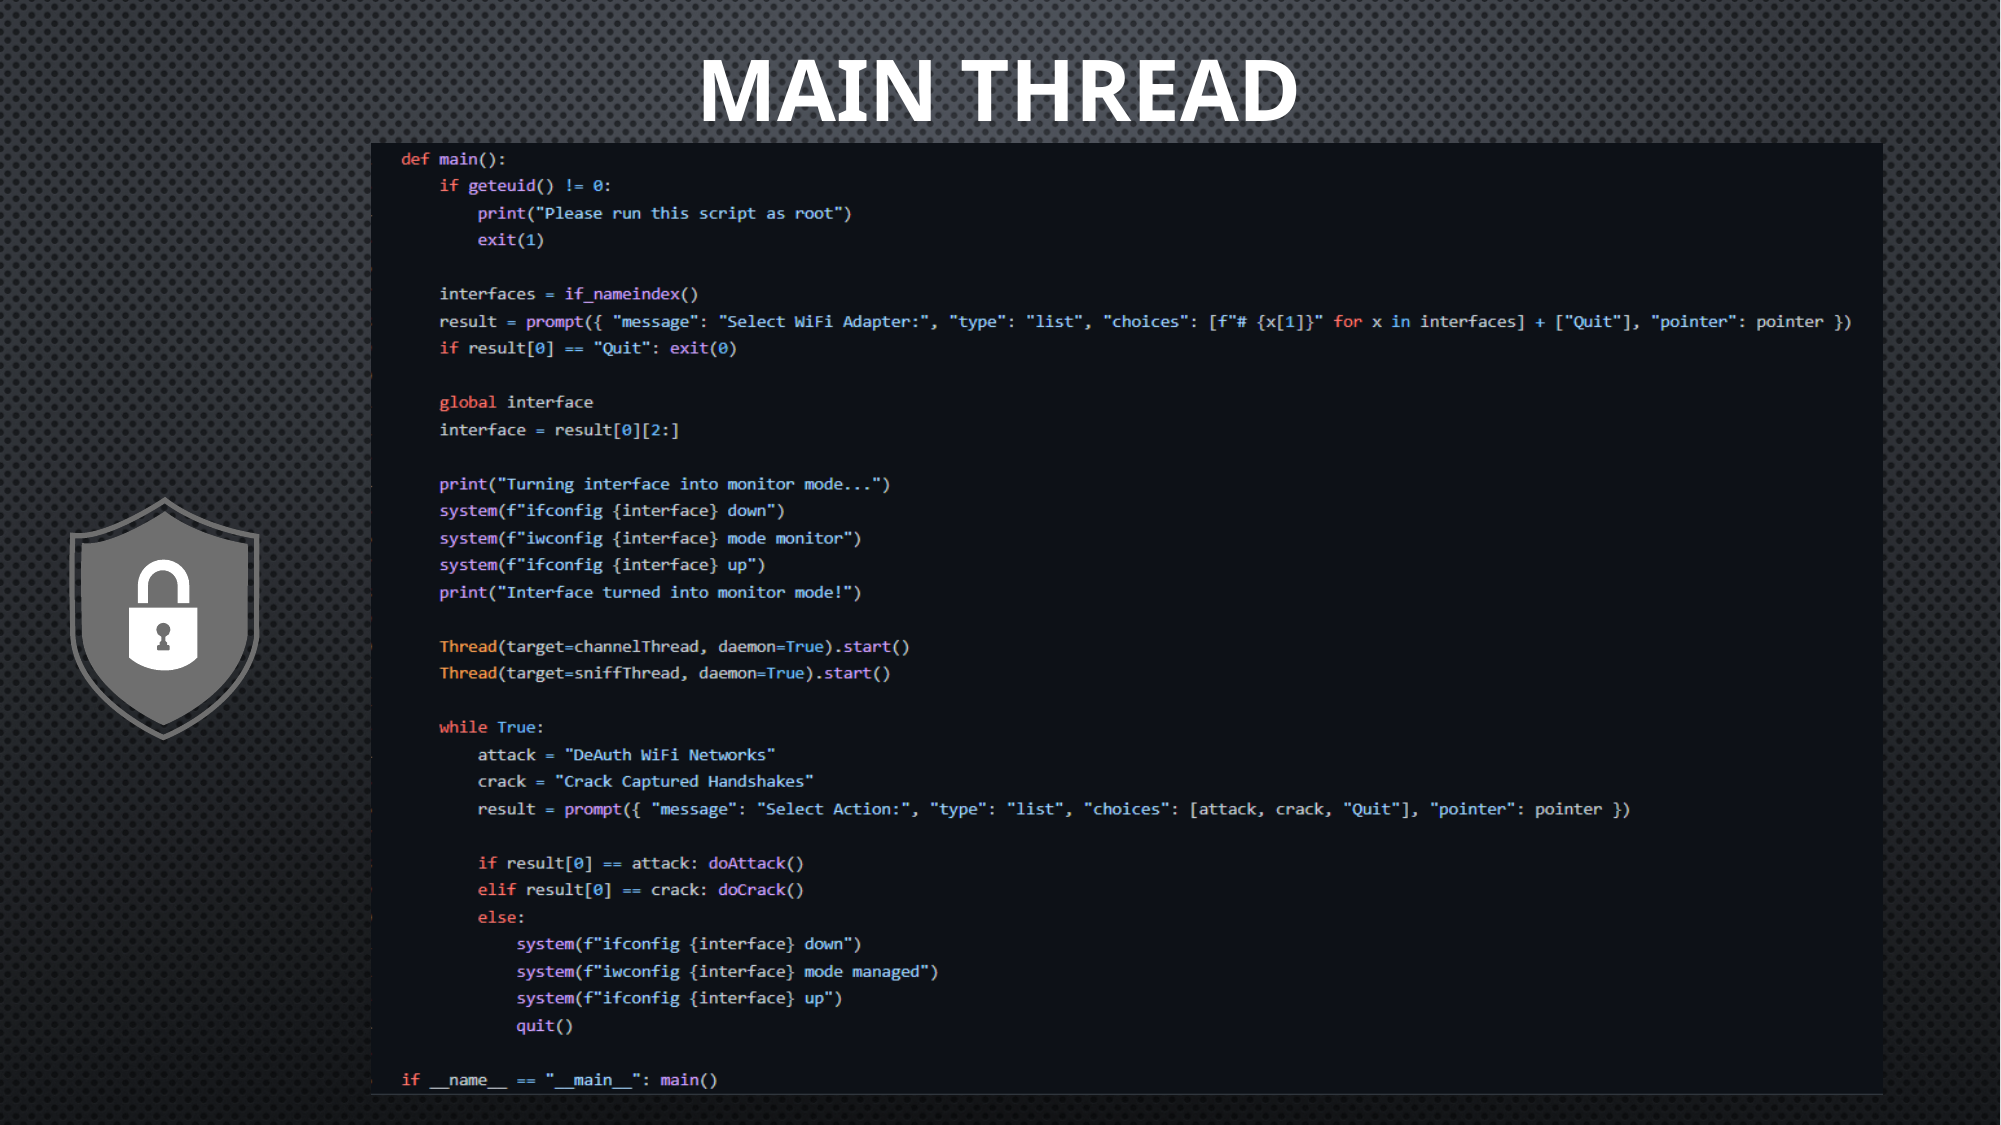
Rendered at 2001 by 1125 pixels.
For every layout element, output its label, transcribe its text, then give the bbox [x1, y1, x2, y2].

picture [370, 143, 1883, 1095]
list Main Thread [50, 27, 1950, 147]
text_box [71, 499, 258, 738]
